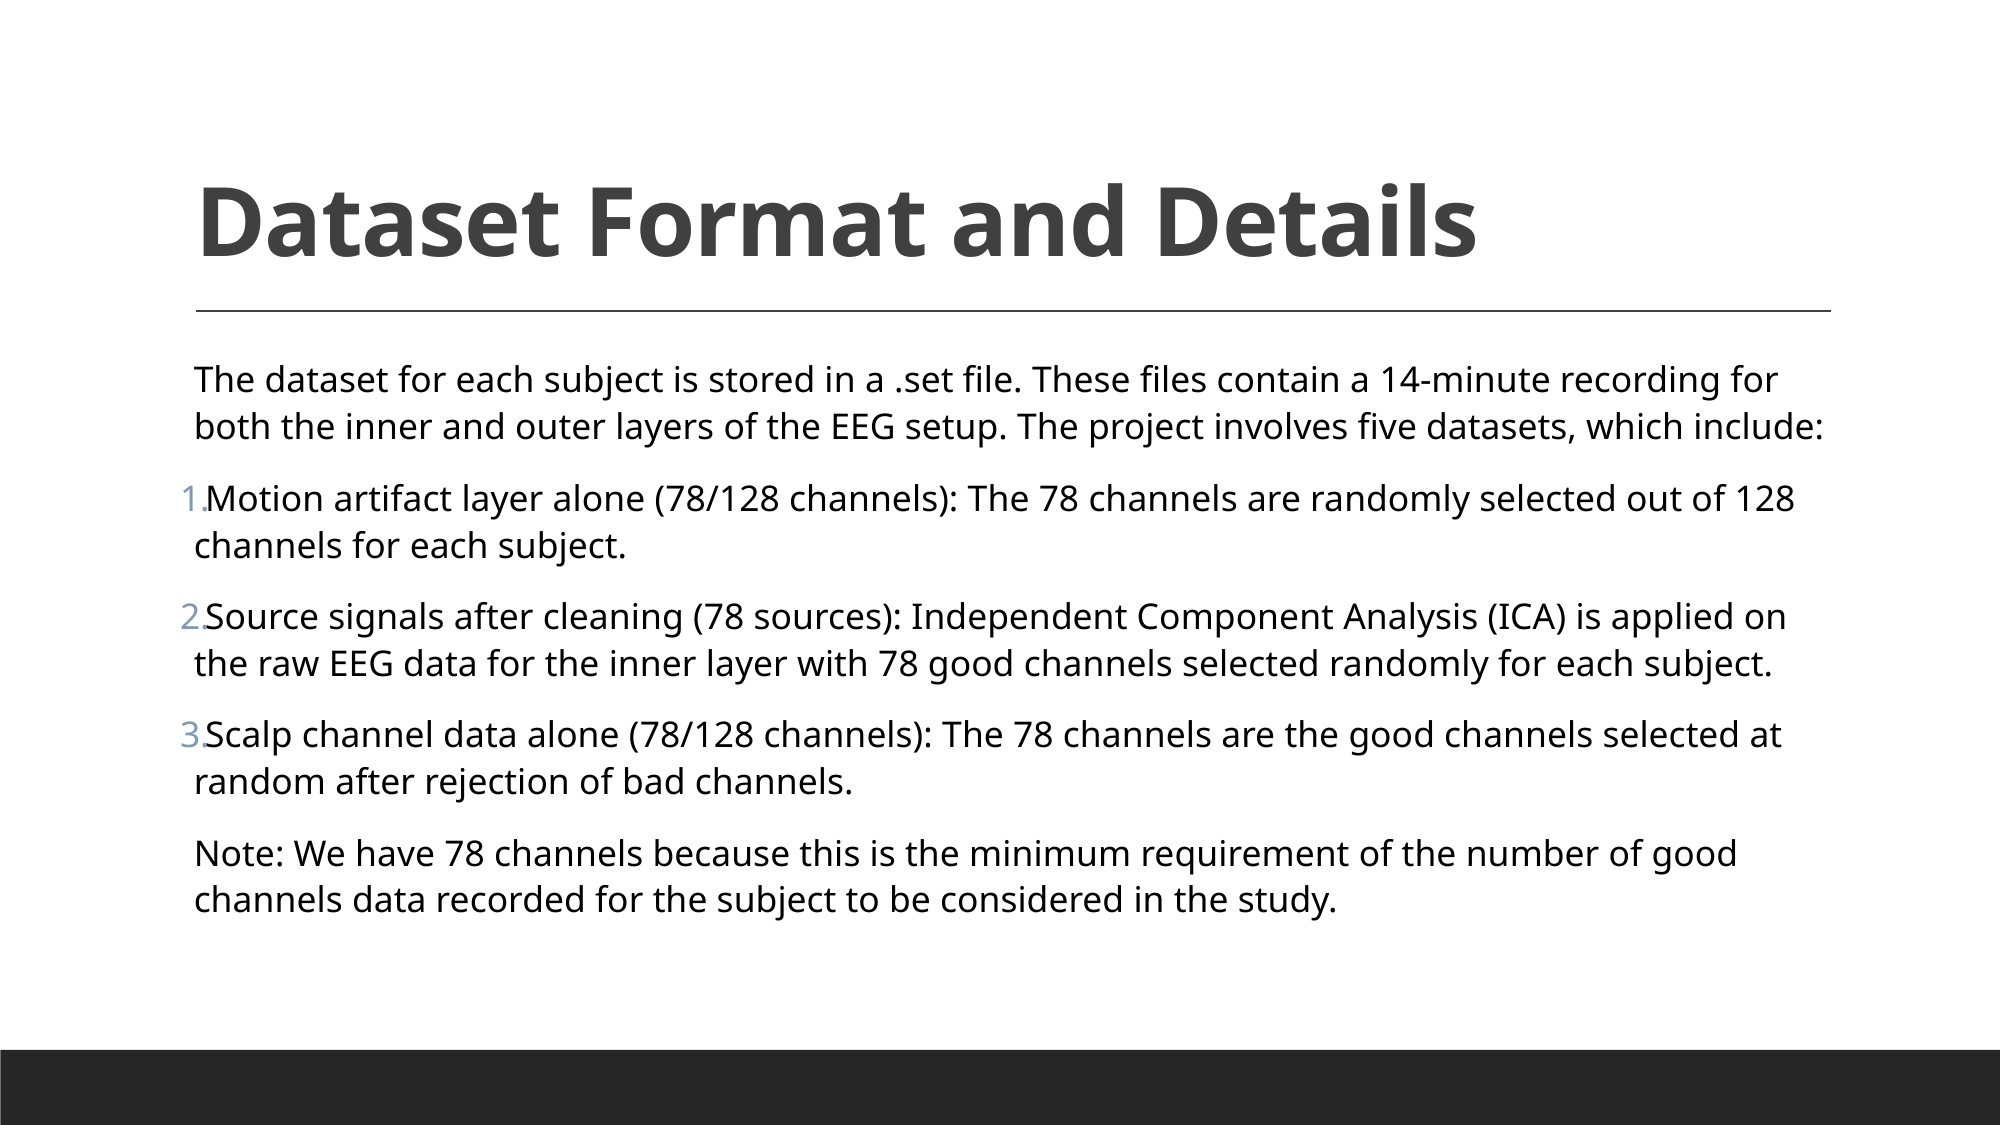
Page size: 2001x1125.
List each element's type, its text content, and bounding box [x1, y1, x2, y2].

list The dataset for each subject is stored in a .set file. These files contain a 14-minute recording for both the inner and outer layers of the EEG setup. The project involves five datasets, which include: Motion artifact layer alone (78/128 channels): The 78 channels are randomly selected out of 128 channels for each subject. Source signals after cleaning (78 sources): Independent Component Analysis (ICA) is applied on the raw EEG data for the inner layer with 78 good channels selected randomly for each subject. Scalp channel data alone (78/128 channels): The 78 channels are the good channels selected at random after rejection of bad channels. Note: We have 78 channels because this is the minimum requirement of the number of good channels data recorded for the subject to be considered in the study. [180, 345, 1830, 963]
title Dataset Format and Details [180, 47, 1830, 285]
